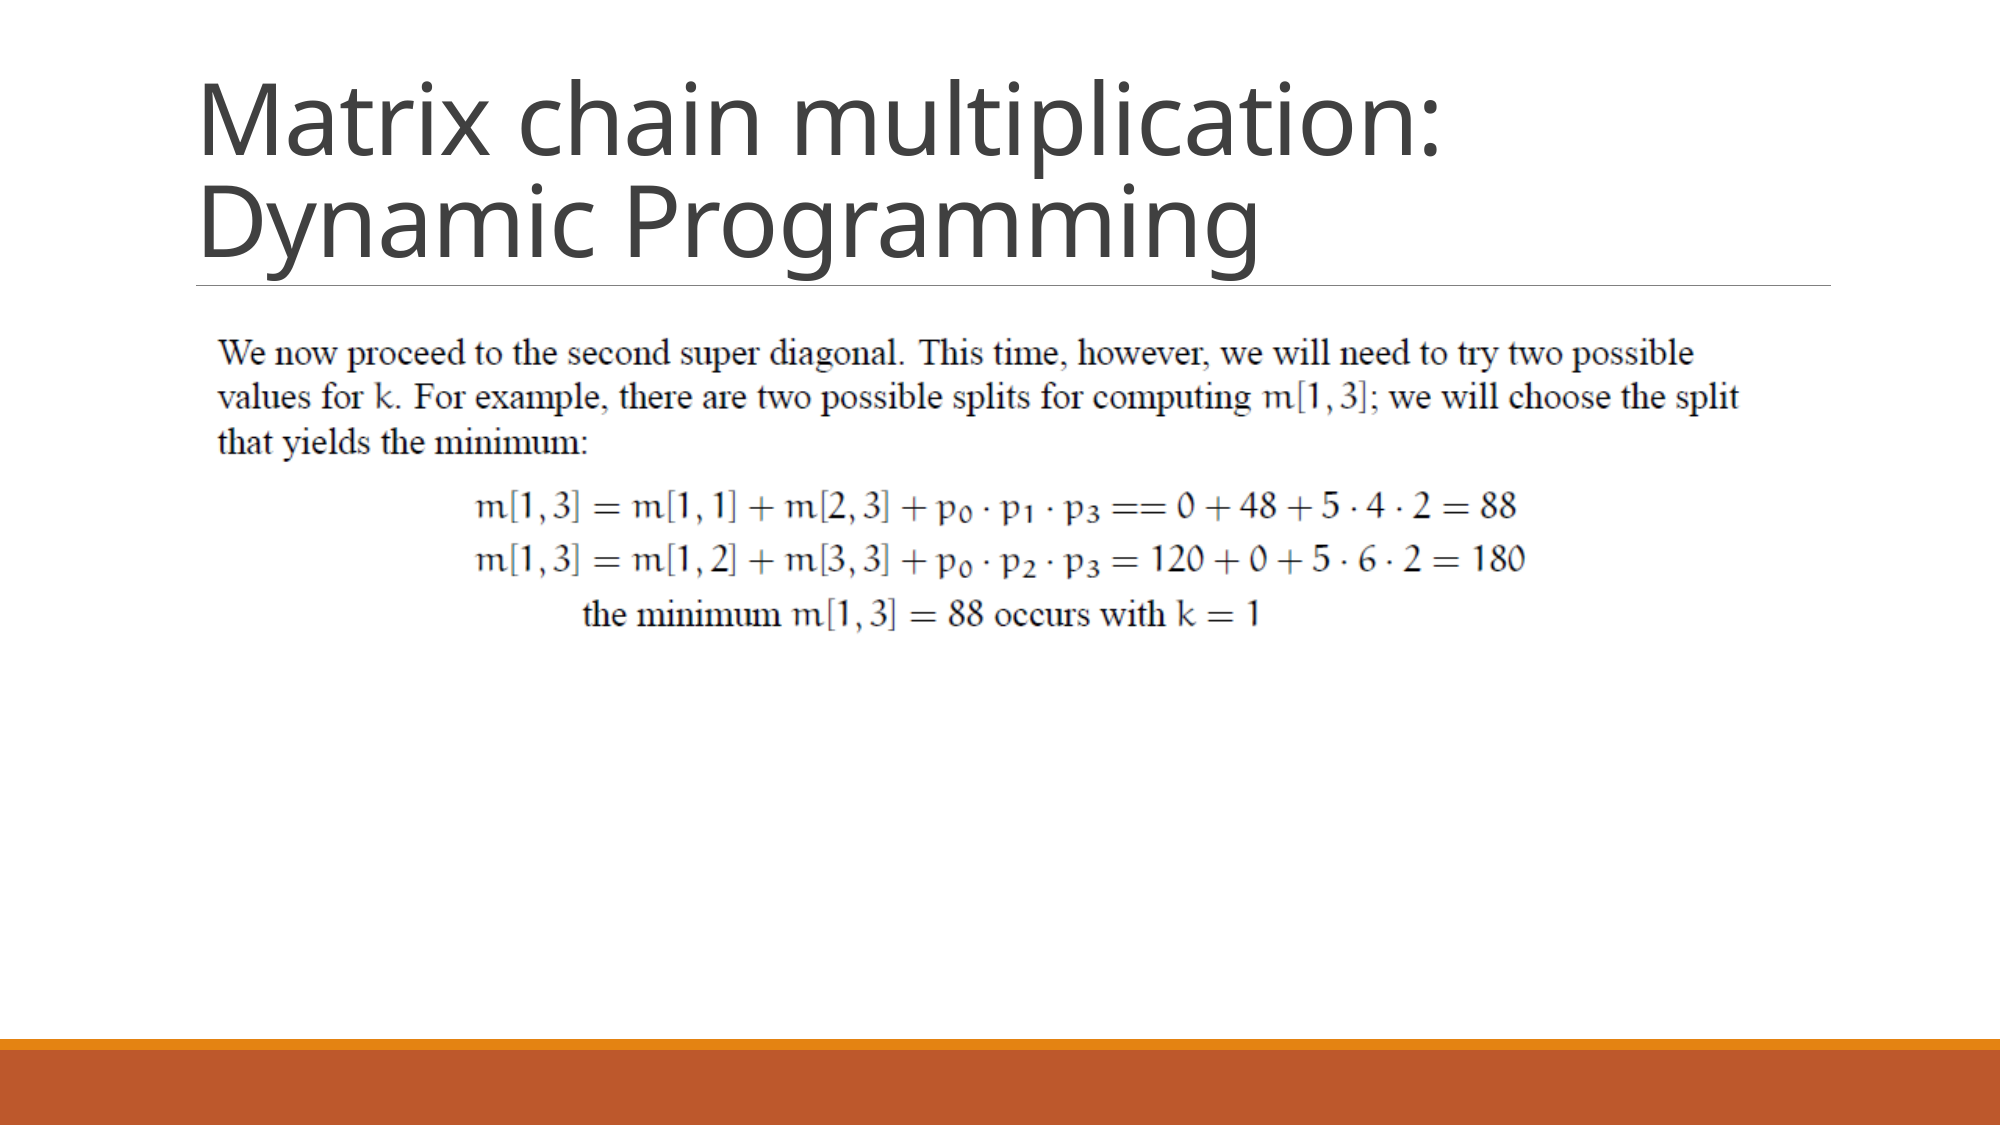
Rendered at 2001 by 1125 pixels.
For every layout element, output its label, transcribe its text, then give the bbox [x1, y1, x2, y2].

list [205, 317, 1751, 665]
title Matrix chain multiplication: Dynamic Programming [180, 47, 1830, 285]
